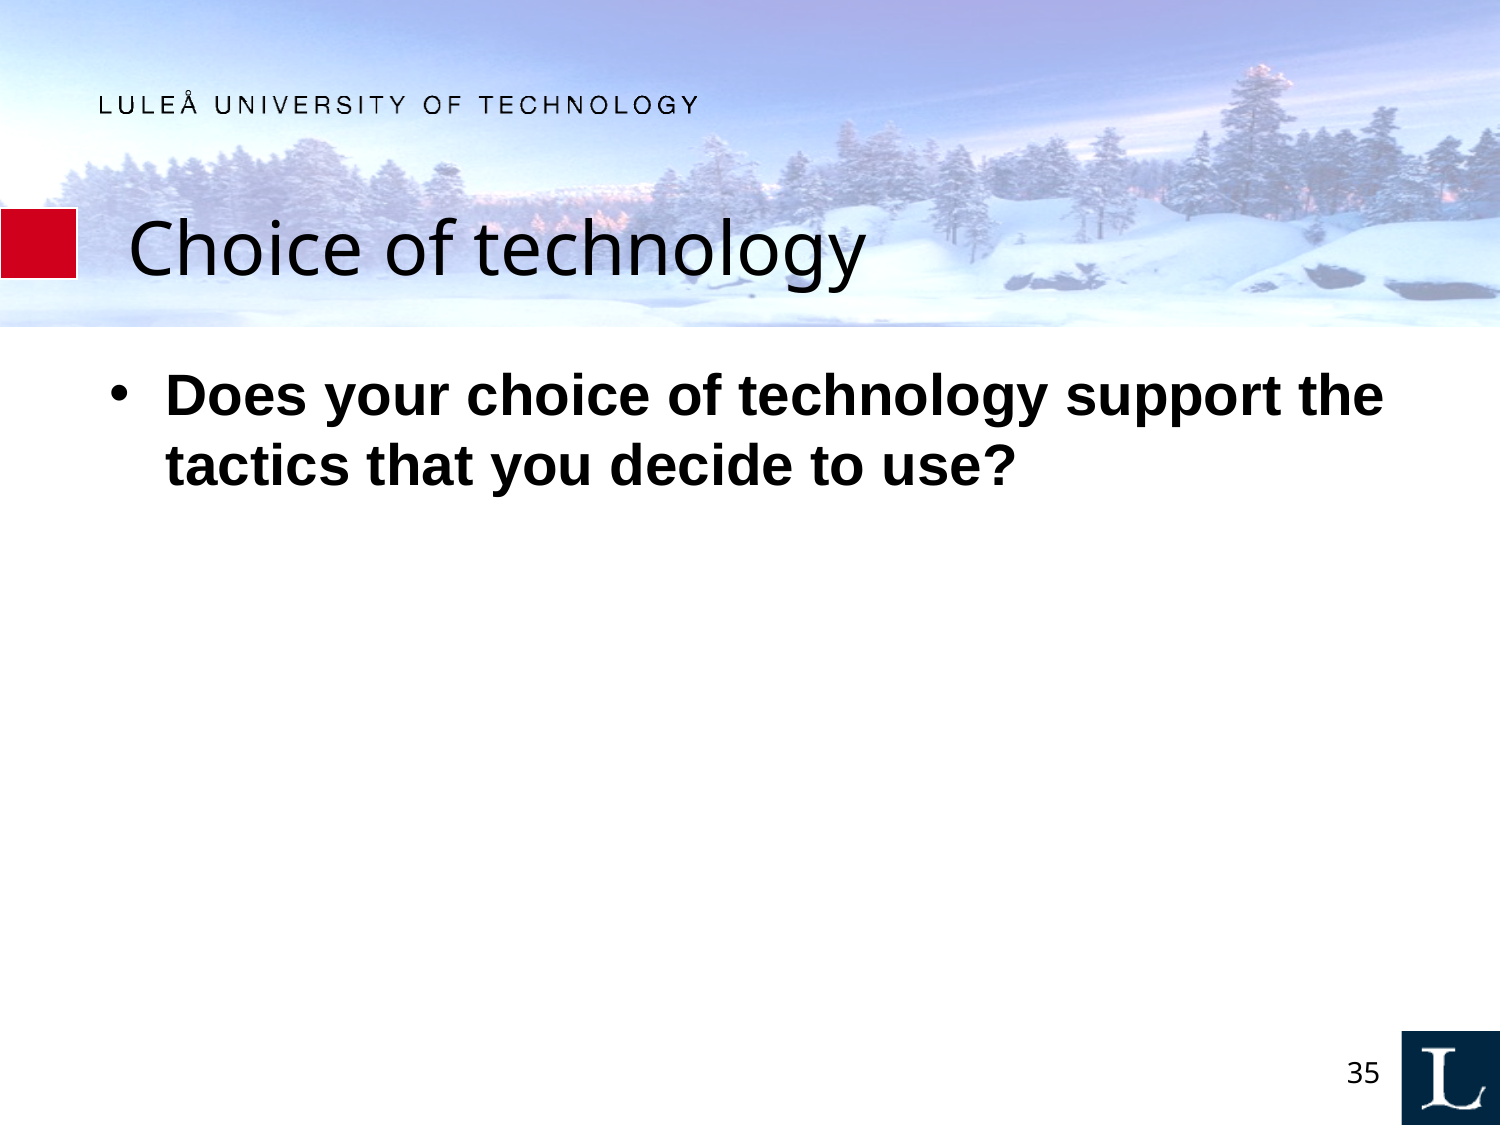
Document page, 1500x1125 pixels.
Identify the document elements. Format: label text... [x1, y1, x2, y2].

list Does your choice of technology support the tactics that you decide to use? [94, 350, 1412, 975]
picture [1399, 1031, 1500, 1125]
title Choice of technology [111, 160, 1412, 330]
slide_number 35 [1045, 1046, 1396, 1125]
picture [100, 90, 697, 114]
